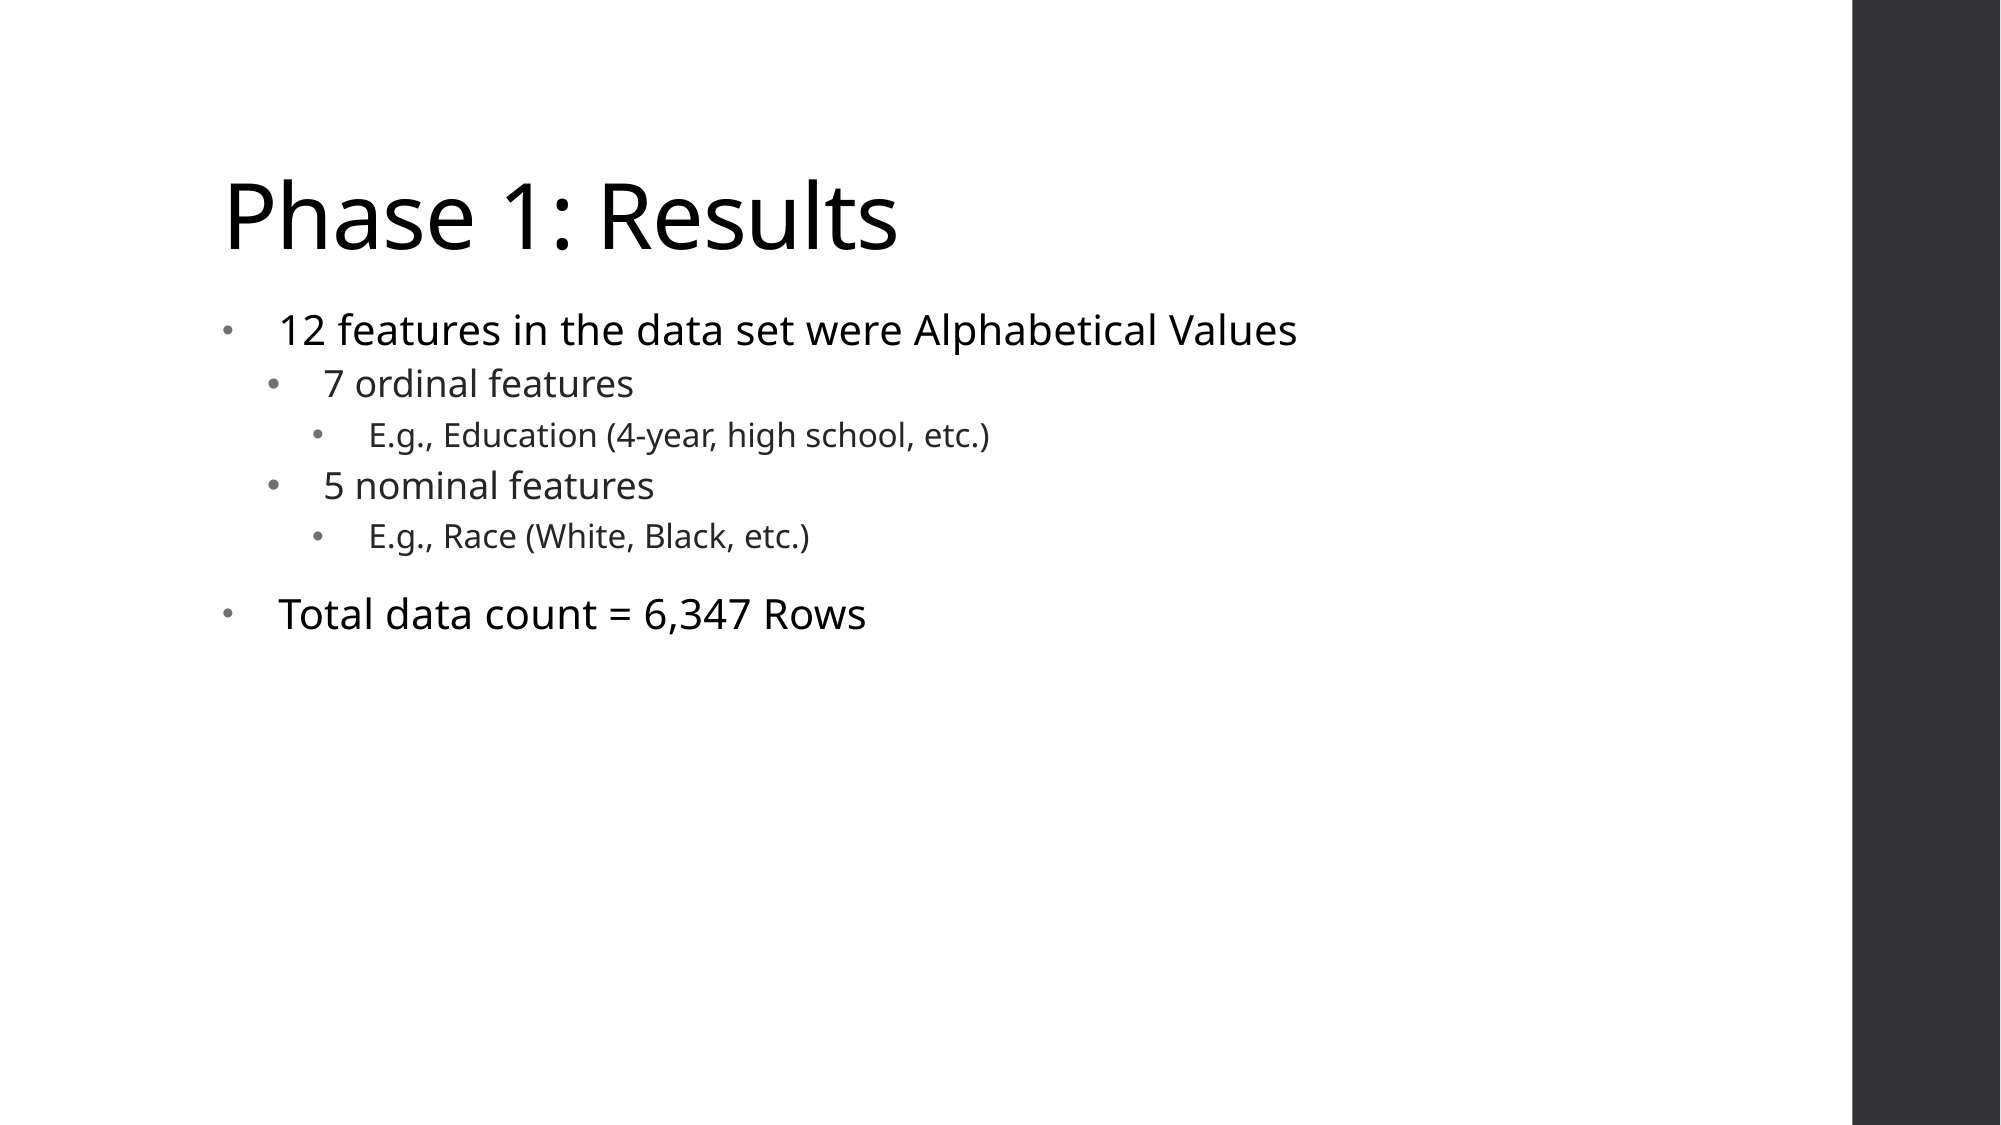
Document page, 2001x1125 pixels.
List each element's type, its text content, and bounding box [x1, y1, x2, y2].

list 12 features in the data set were Alphabetical Values 7 ordinal features E.g., Education (4-year, high school, etc.) 5 nominal features E.g., Race (White, Black, etc.) Total data count = 6,347 Rows [206, 299, 1617, 1014]
title Phase 1: Results [206, 60, 1797, 278]
